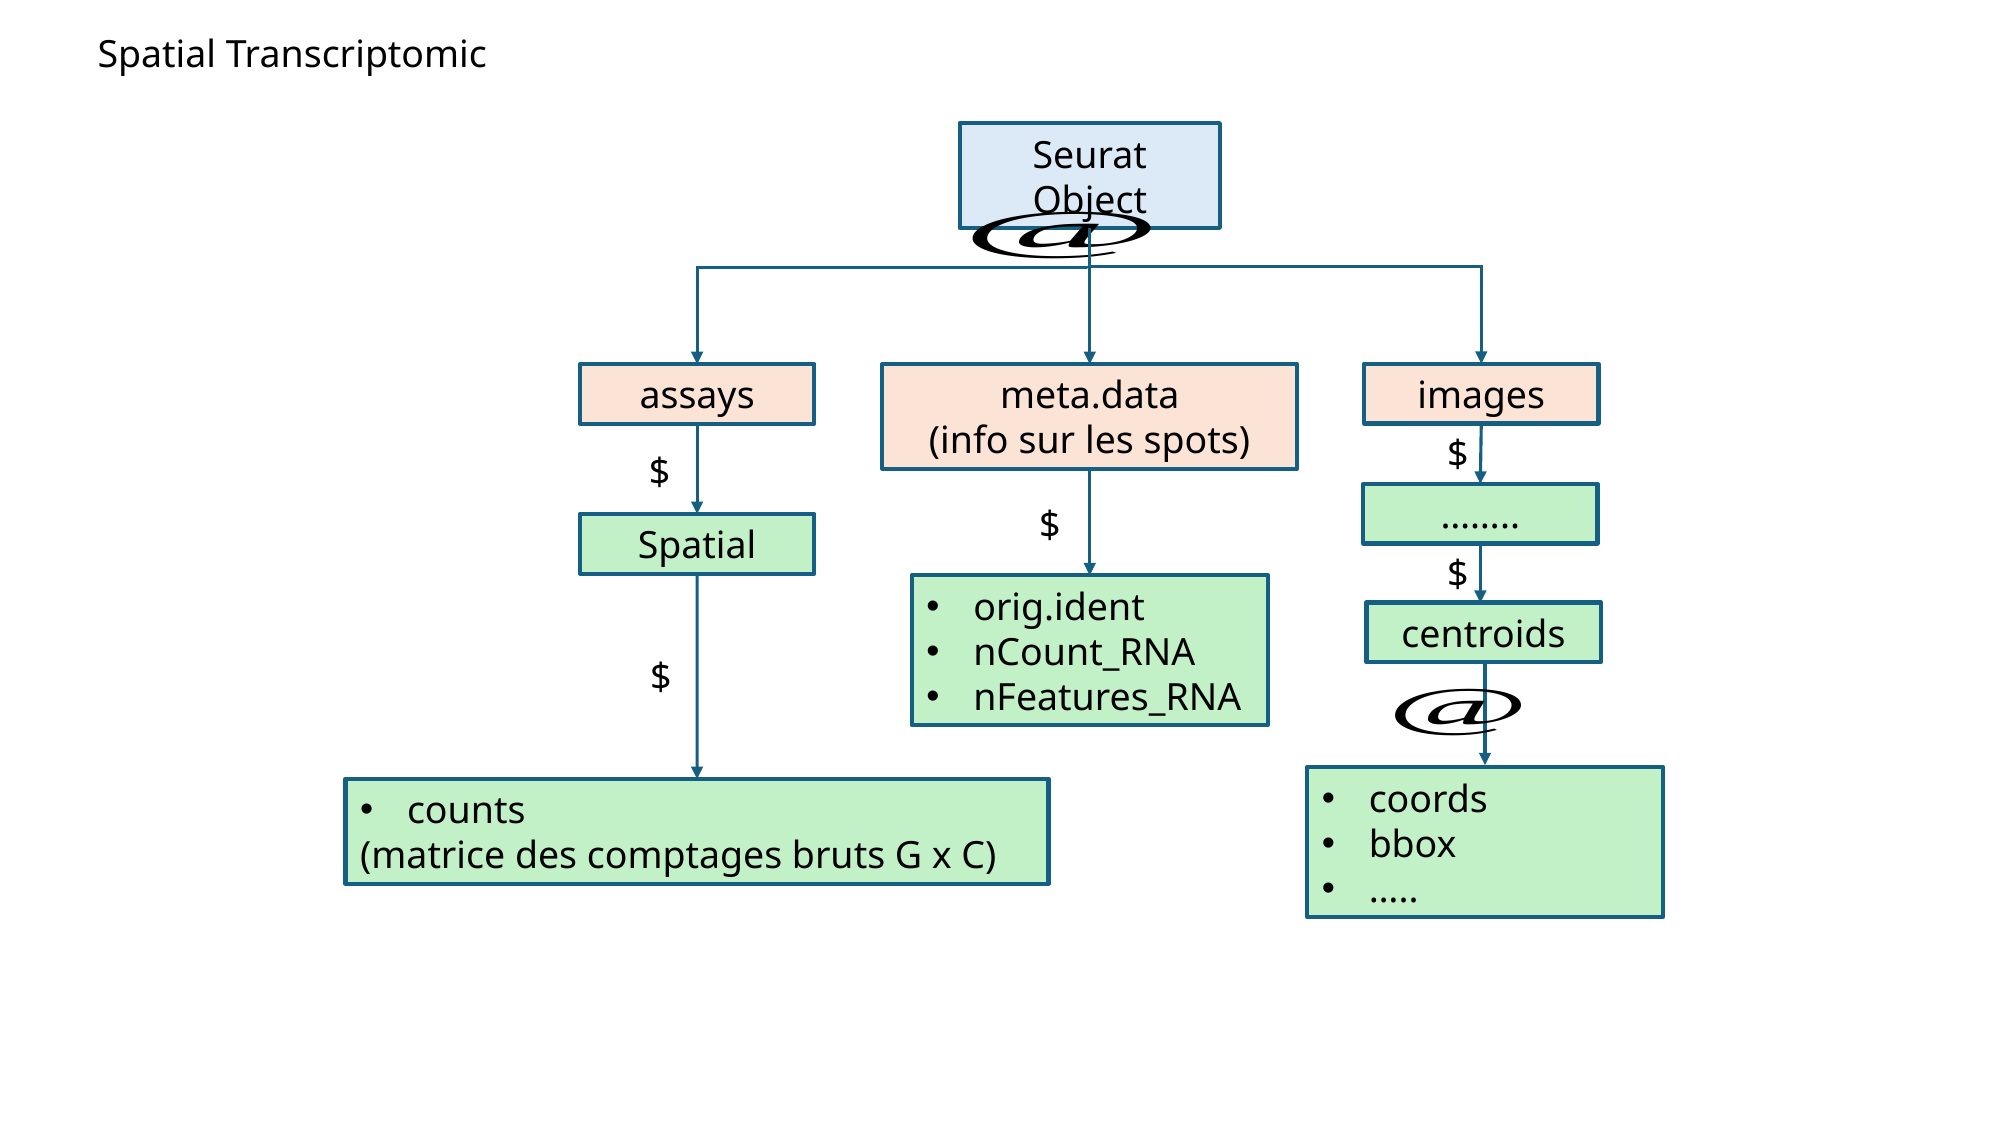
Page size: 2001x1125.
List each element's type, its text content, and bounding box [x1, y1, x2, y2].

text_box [345, 122, 1664, 920]
text_box Spatial Transcriptomic [83, 22, 608, 82]
